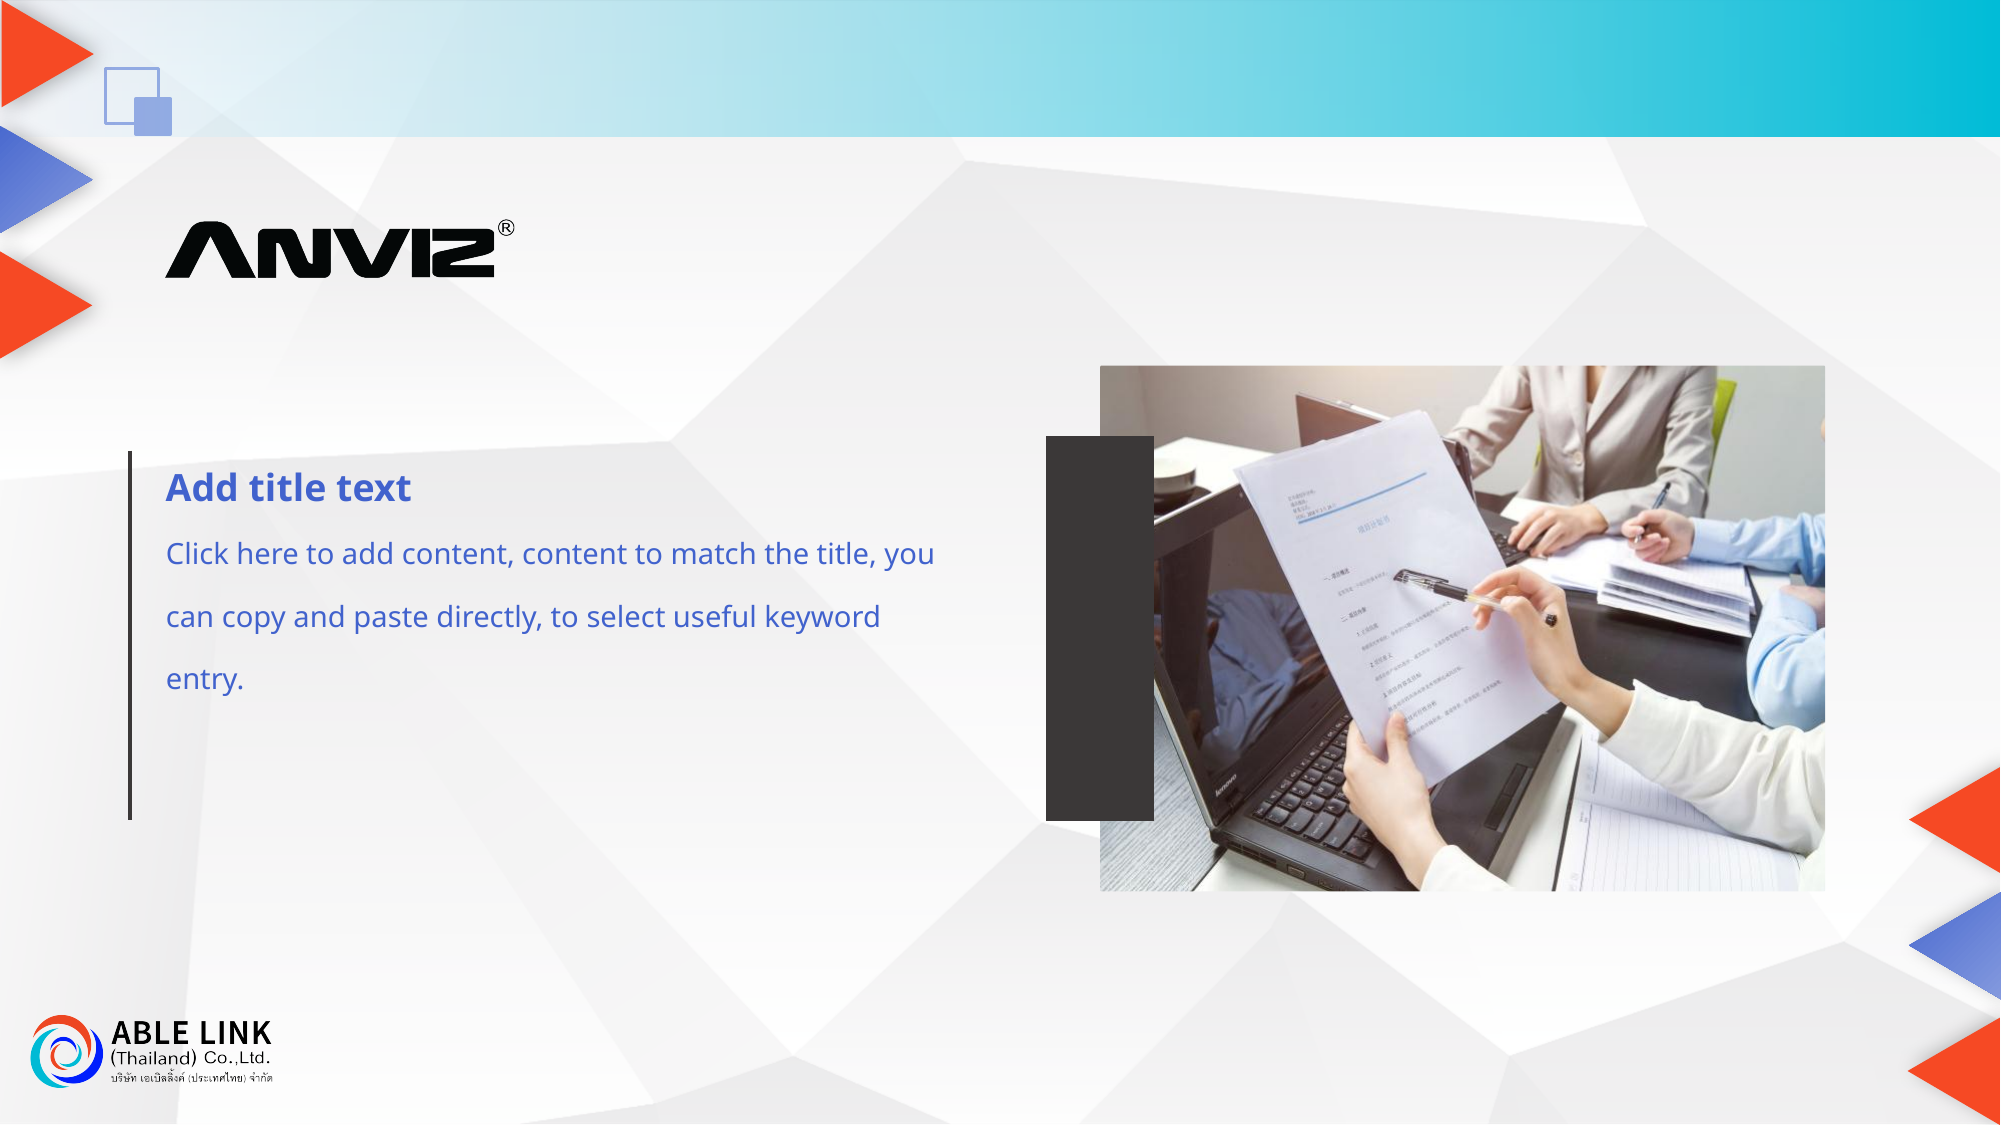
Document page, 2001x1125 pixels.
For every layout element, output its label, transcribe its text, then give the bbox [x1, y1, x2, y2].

picture [0, 0, 2001, 1125]
text_box [1046, 436, 1154, 821]
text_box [1775, 898, 2000, 993]
text_box [17, 0, 2000, 137]
text_box Add title text [150, 456, 667, 499]
text_box [1099, 364, 1827, 893]
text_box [0, 132, 227, 227]
text_box Click here to add content, content to match the title, you can copy and paste directly, to select useful keyword entry. [150, 499, 958, 730]
